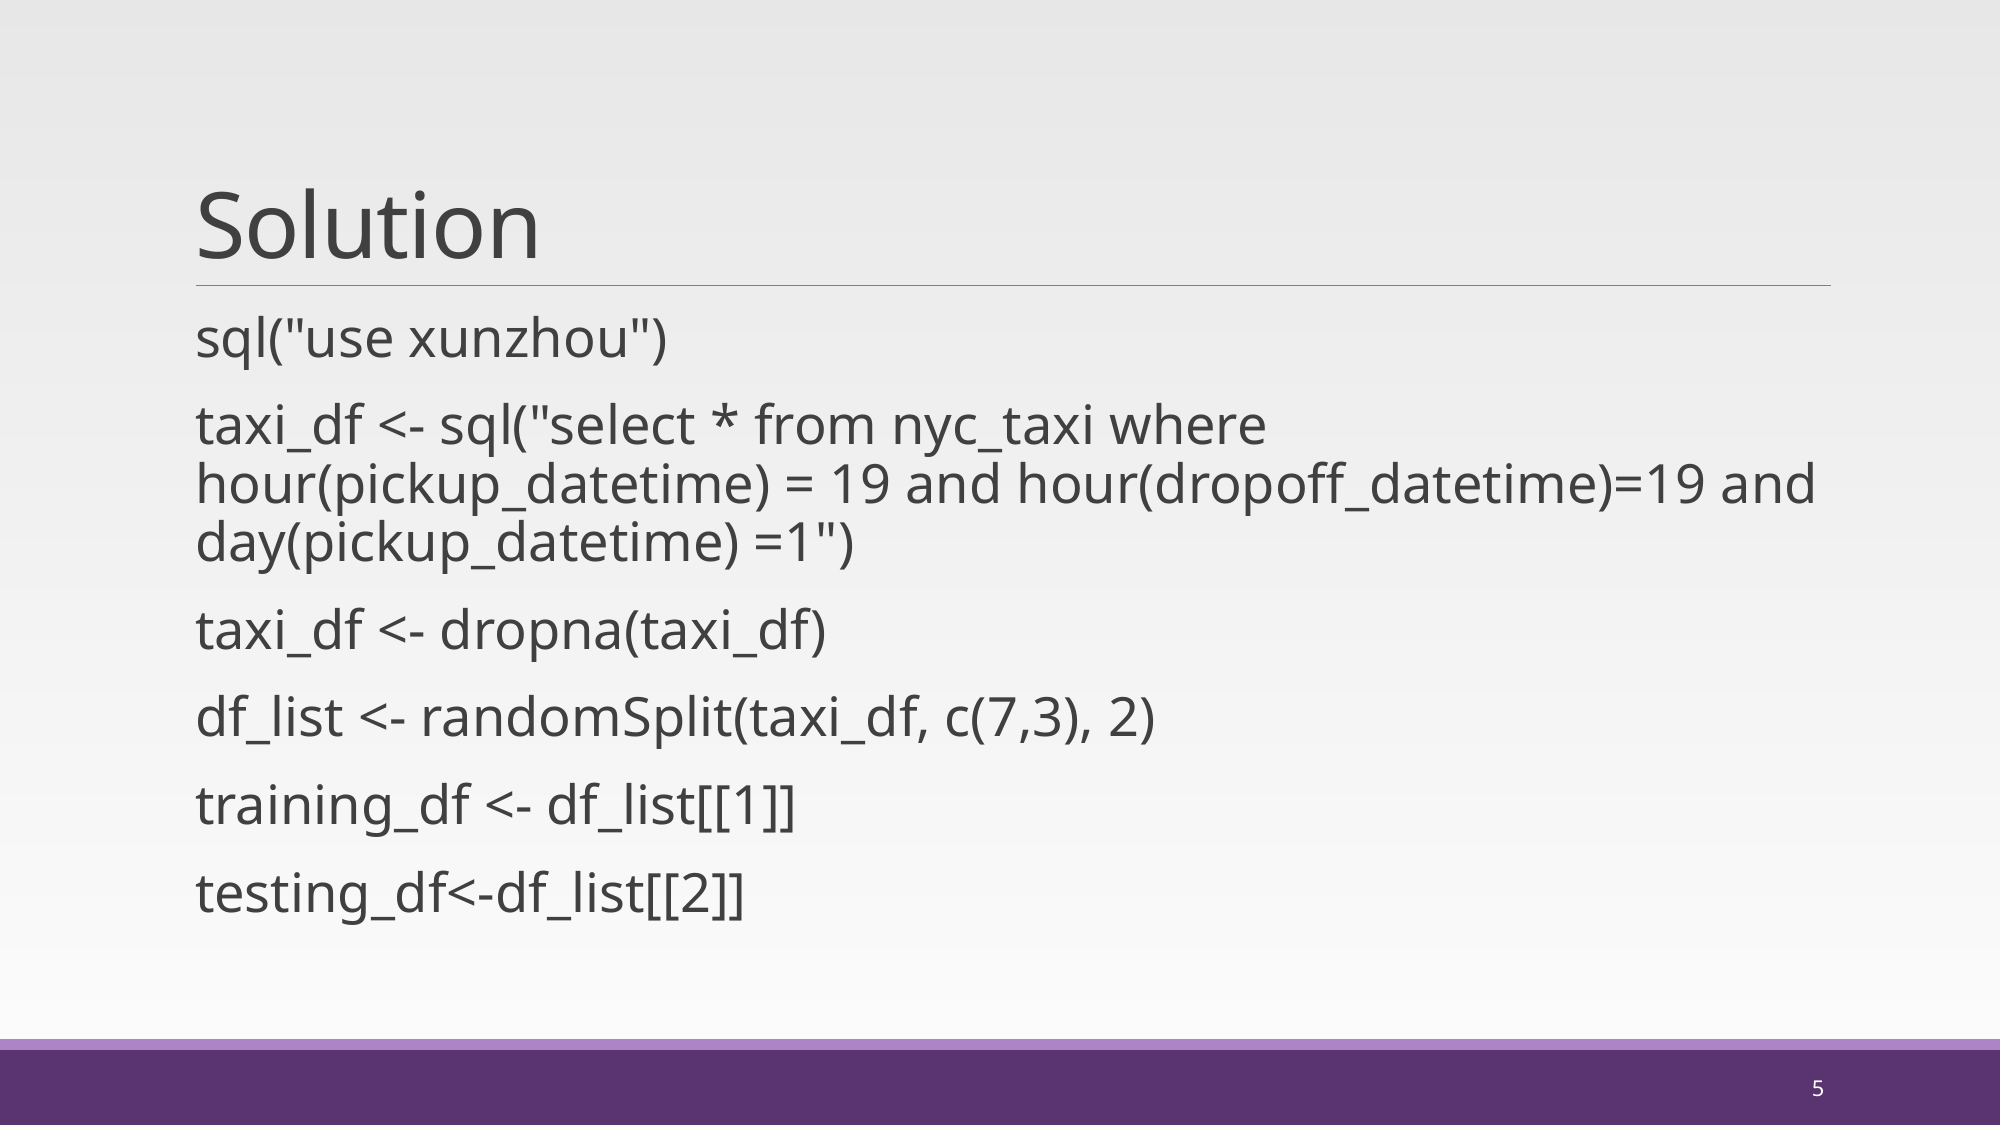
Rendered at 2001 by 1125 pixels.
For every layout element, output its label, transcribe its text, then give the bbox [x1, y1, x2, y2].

slide_number 5 [1624, 1059, 1840, 1120]
list sql("use xunzhou") taxi_df <- sql("select * from nyc_taxi where hour(pickup_datetime) = 19 and hour(dropoff_datetime)=19 and day(pickup_datetime) =1") taxi_df <- dropna(taxi_df) df_list <- randomSplit(taxi_df, c(7,3), 2) training_df <- df_list[[1]] testing_df<-df_list[[2]] [180, 302, 1830, 963]
title Solution [180, 47, 1830, 285]
